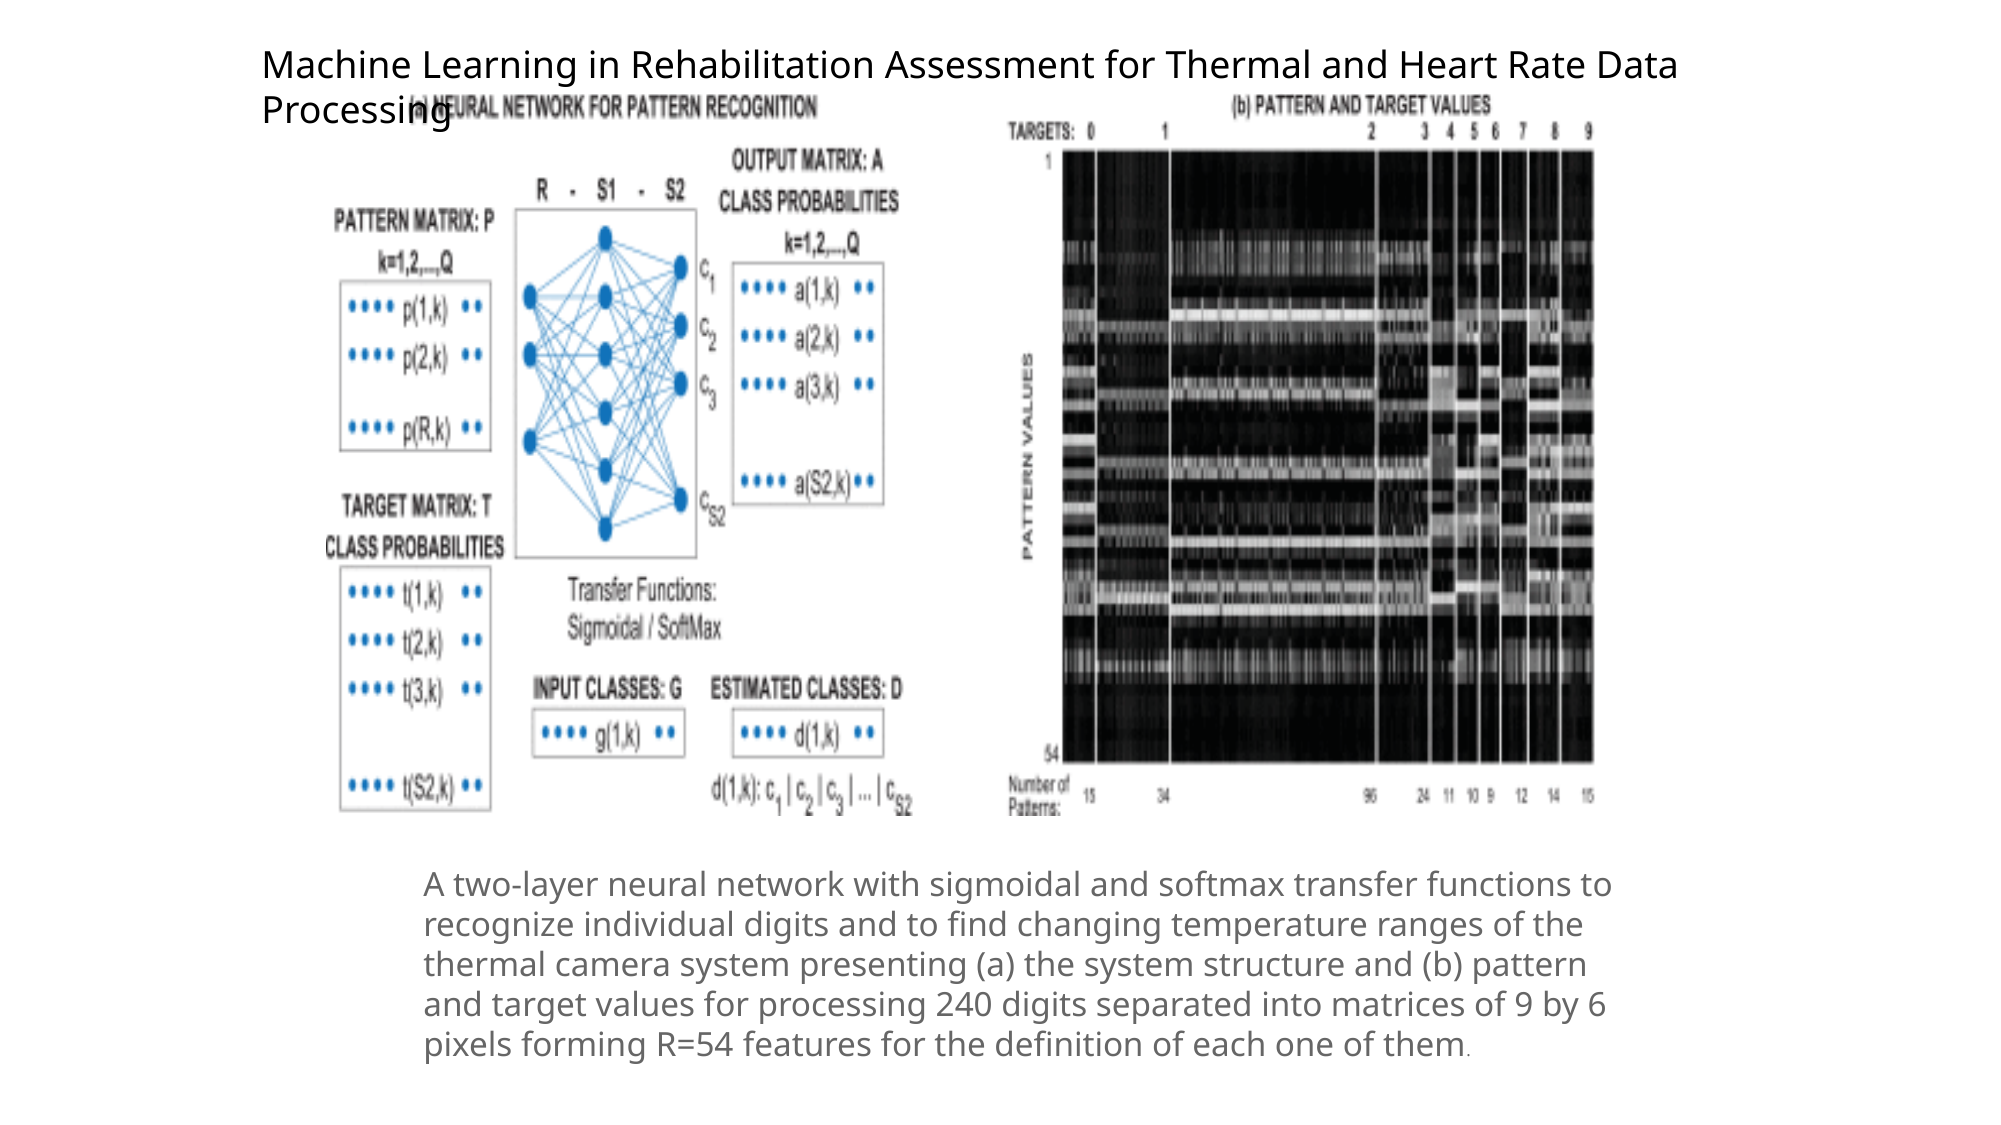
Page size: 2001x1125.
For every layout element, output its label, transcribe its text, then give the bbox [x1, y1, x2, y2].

text_box A two-layer neural network with sigmoidal and softmax transfer functions to recognize individual digits and to find changing temperature ranges of the thermal camera system presenting (a) the system structure and (b) pattern and target values for processing 240 digits separated into matrices of 9 by 6 pixels forming R=54 features for the definition of each one of them. [408, 856, 1646, 1071]
text_box Machine Learning in Rehabilitation Assessment for Thermal and Heart Rate Data Processing [246, 33, 1856, 139]
picture [326, 93, 1597, 816]
